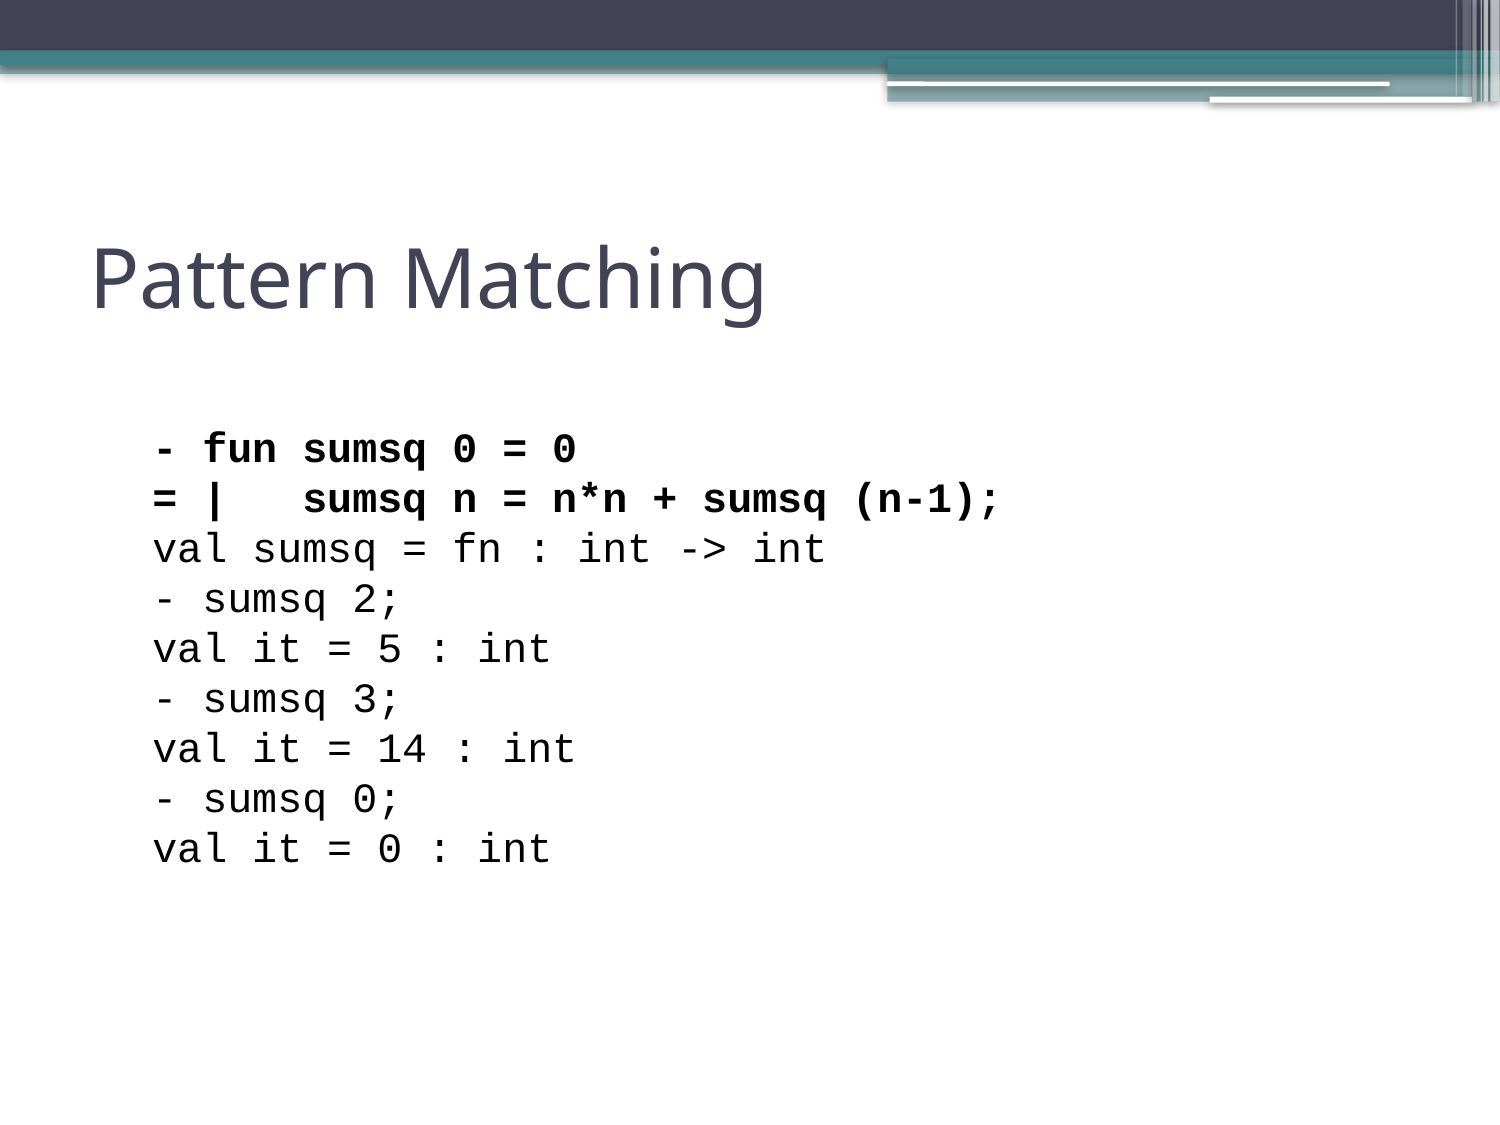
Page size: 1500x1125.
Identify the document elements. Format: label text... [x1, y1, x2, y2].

title Pattern Matching [75, 187, 1425, 363]
text_box - fun sumsq 0 = 0 = | sumsq n = n*n + sumsq (n-1); val sumsq = fn : int -> int - sumsq 2; val it = 5 : int - sumsq 3; val it = 14 : int - sumsq 0; val it = 0 : int [137, 413, 1300, 879]
